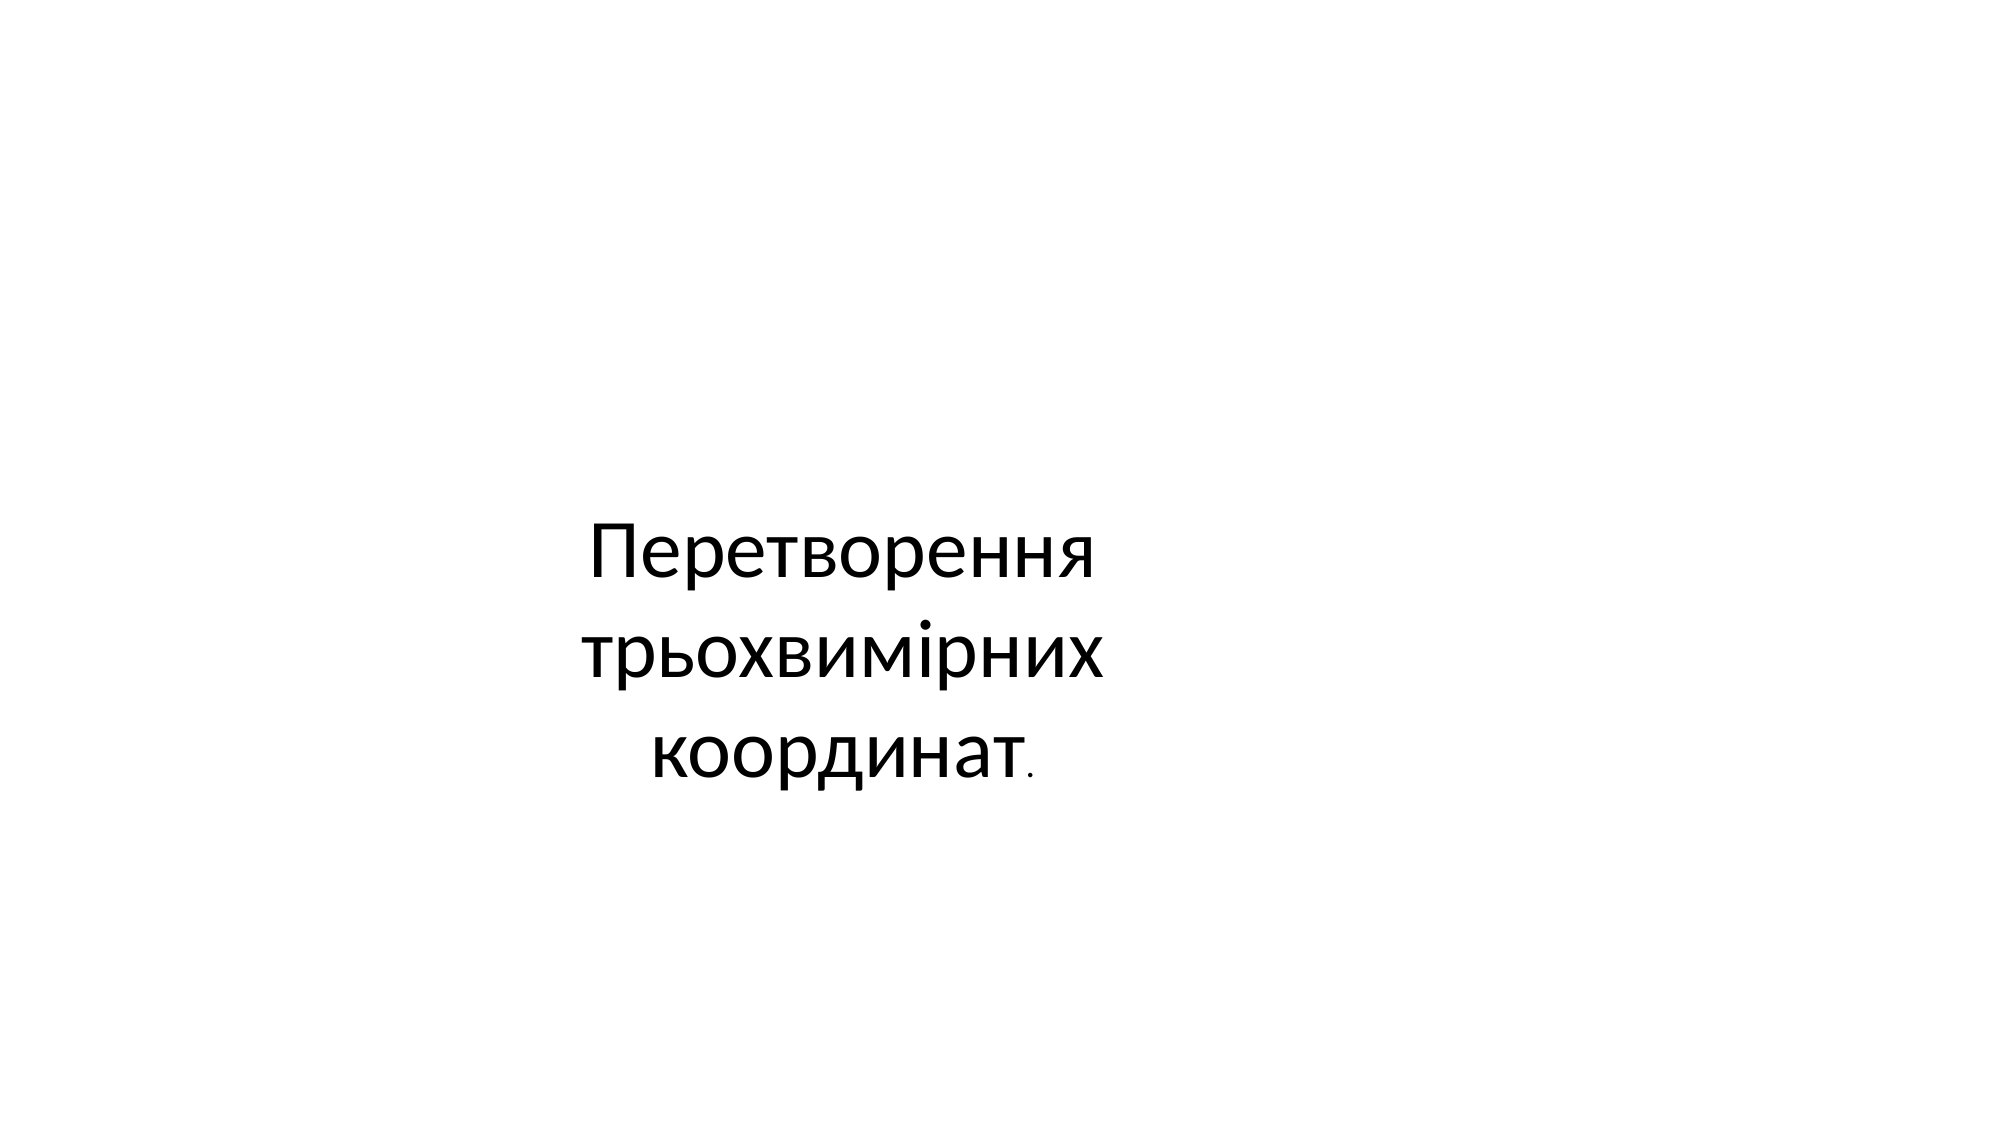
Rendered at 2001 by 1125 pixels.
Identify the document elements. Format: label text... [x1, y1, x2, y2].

text_box Перетворення трьохвимірних координат. [274, 486, 1262, 802]
